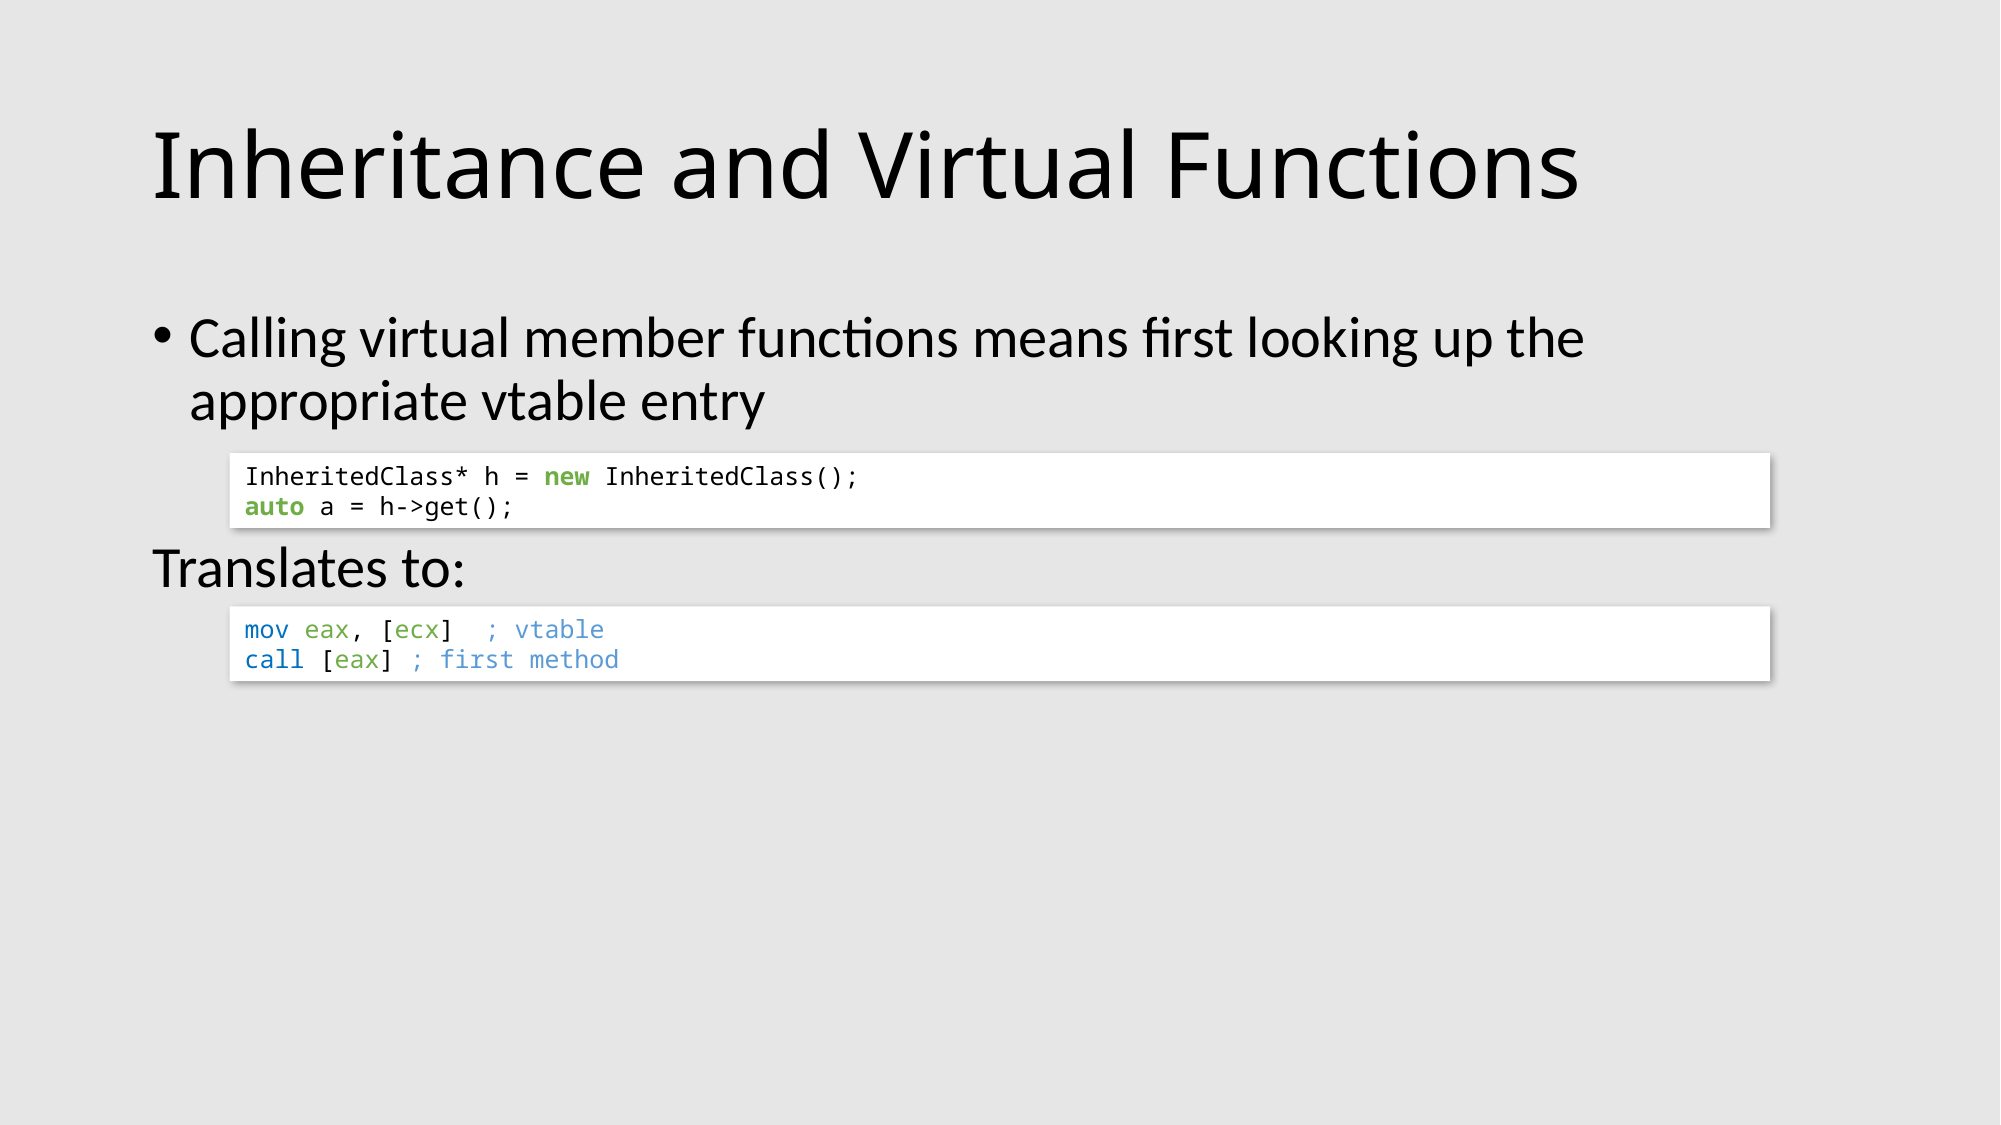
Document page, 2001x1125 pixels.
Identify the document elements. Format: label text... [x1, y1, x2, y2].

title Inheritance and Virtual Functions [137, 59, 1863, 278]
text_box mov eax, [ecx] ; vtable call [eax] ; first method [229, 606, 1771, 682]
text_box InheritedClass* h = new InheritedClass(); auto a = h->get(); [229, 453, 1771, 528]
list Calling virtual member functions means first looking up the appropriate vtable entry Translates to: [137, 299, 1863, 1014]
